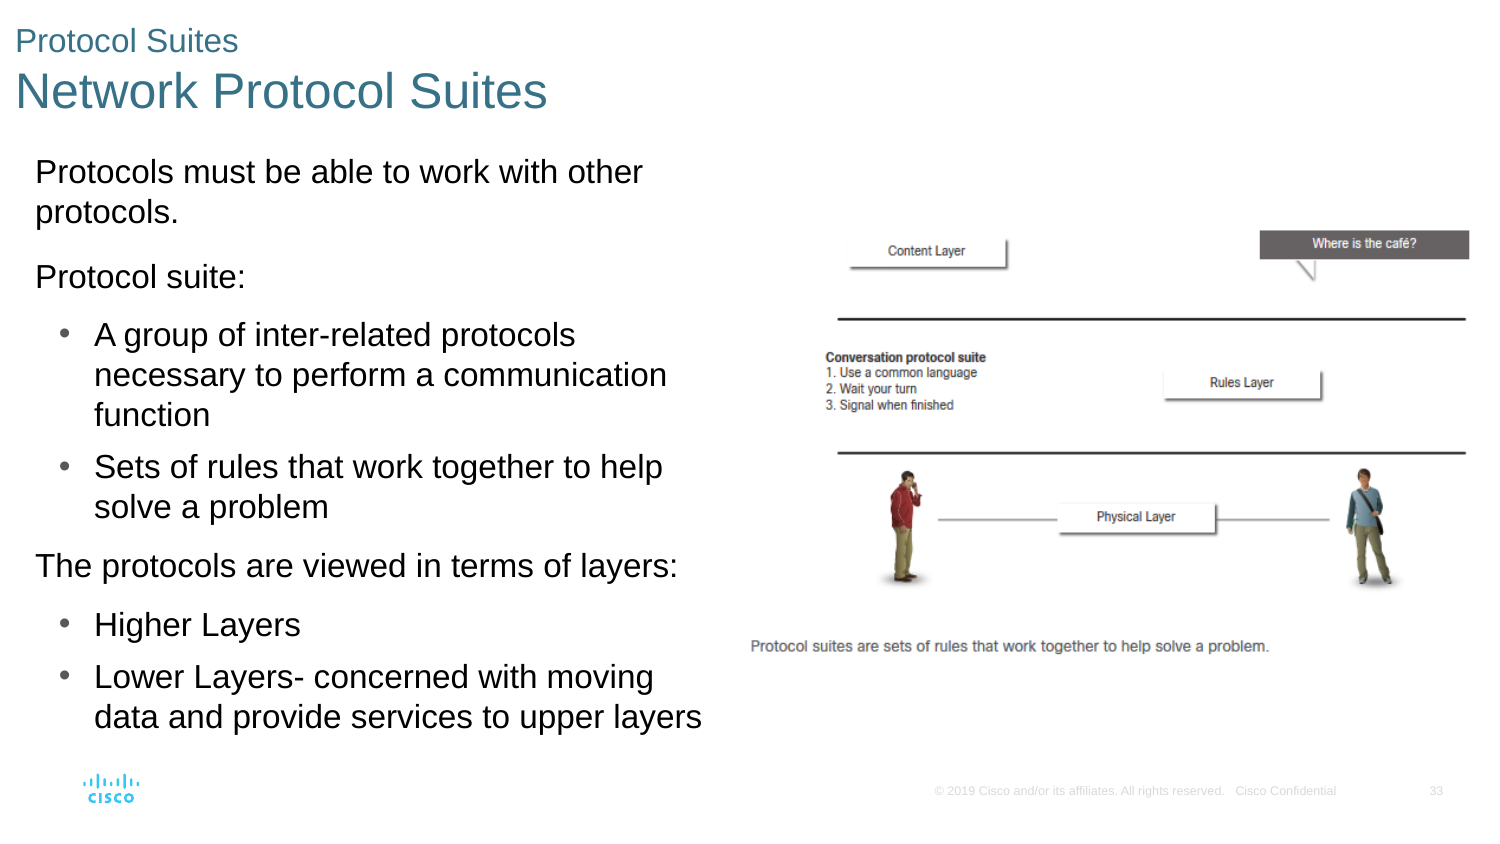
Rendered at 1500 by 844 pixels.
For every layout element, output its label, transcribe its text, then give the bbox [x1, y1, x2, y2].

title Protocol Suites Network Protocol Suites [0, 6, 1500, 131]
picture [749, 203, 1480, 668]
list Protocols must be able to work with other protocols. Protocol suite: A group of inter-related protocols necessary to perform a communication function Sets of rules that work together to help solve a problem The protocols are viewed in terms of layers: Higher Layers Lower Layers- concerned with moving data and provide services to upper layers [20, 142, 734, 771]
